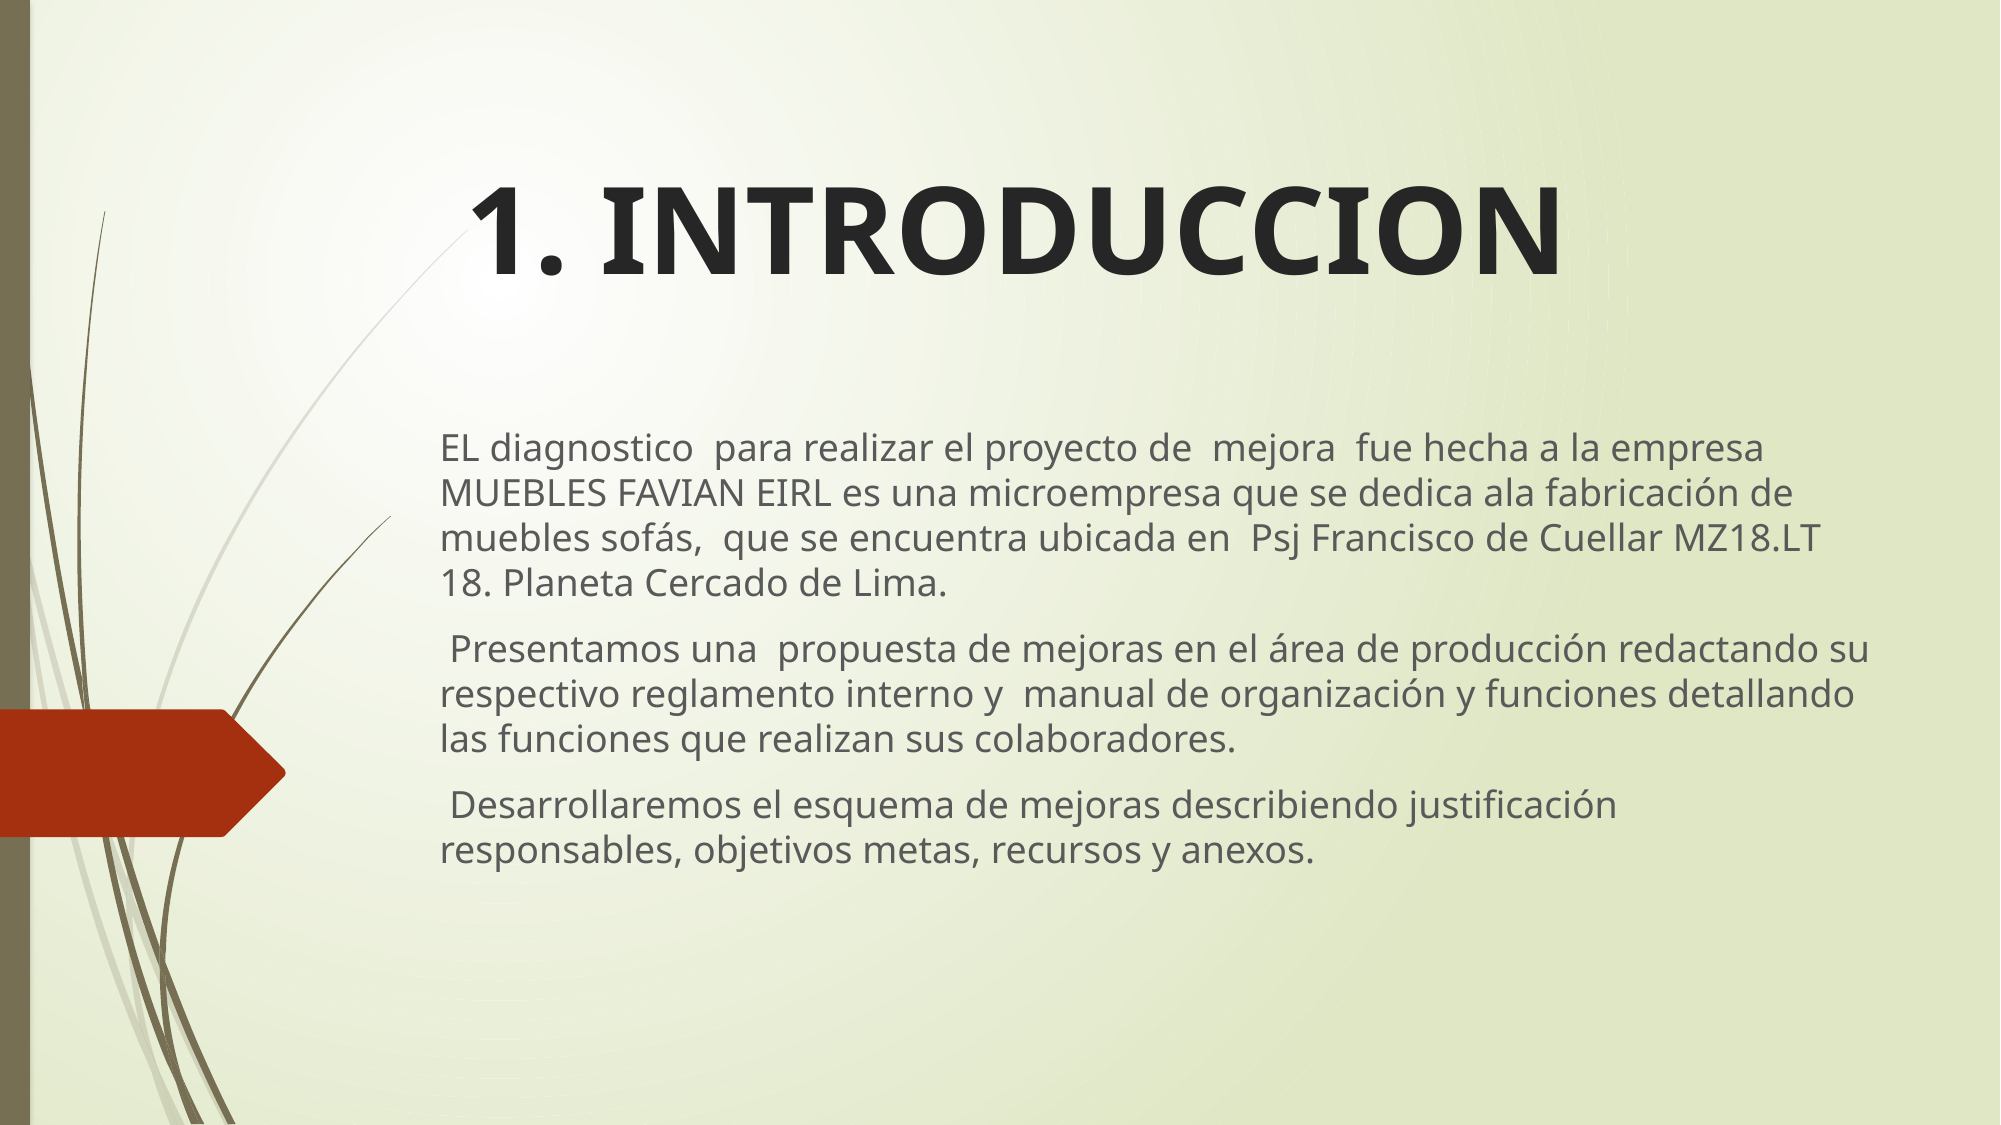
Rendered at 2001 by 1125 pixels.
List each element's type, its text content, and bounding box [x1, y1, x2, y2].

title 1. INTRODUCCION [450, 144, 1888, 350]
subtitle EL diagnostico para realizar el proyecto de mejora fue hecha a la empresa MUEBLES FAVIAN EIRL es una microempresa que se dedica ala fabricación de muebles sofás, que se encuentra ubicada en Psj Francisco de Cuellar MZ18.LT 18. Planeta Cercado de Lima. Presentamos una propuesta de mejoras en el área de producción redactando su respectivo reglamento interno y manual de organización y funciones detallando las funciones que realizan sus colaboradores. Desarrollaremos el esquema de mejoras describiendo justificación responsables, objetivos metas, recursos y anexos. [424, 350, 1888, 969]
